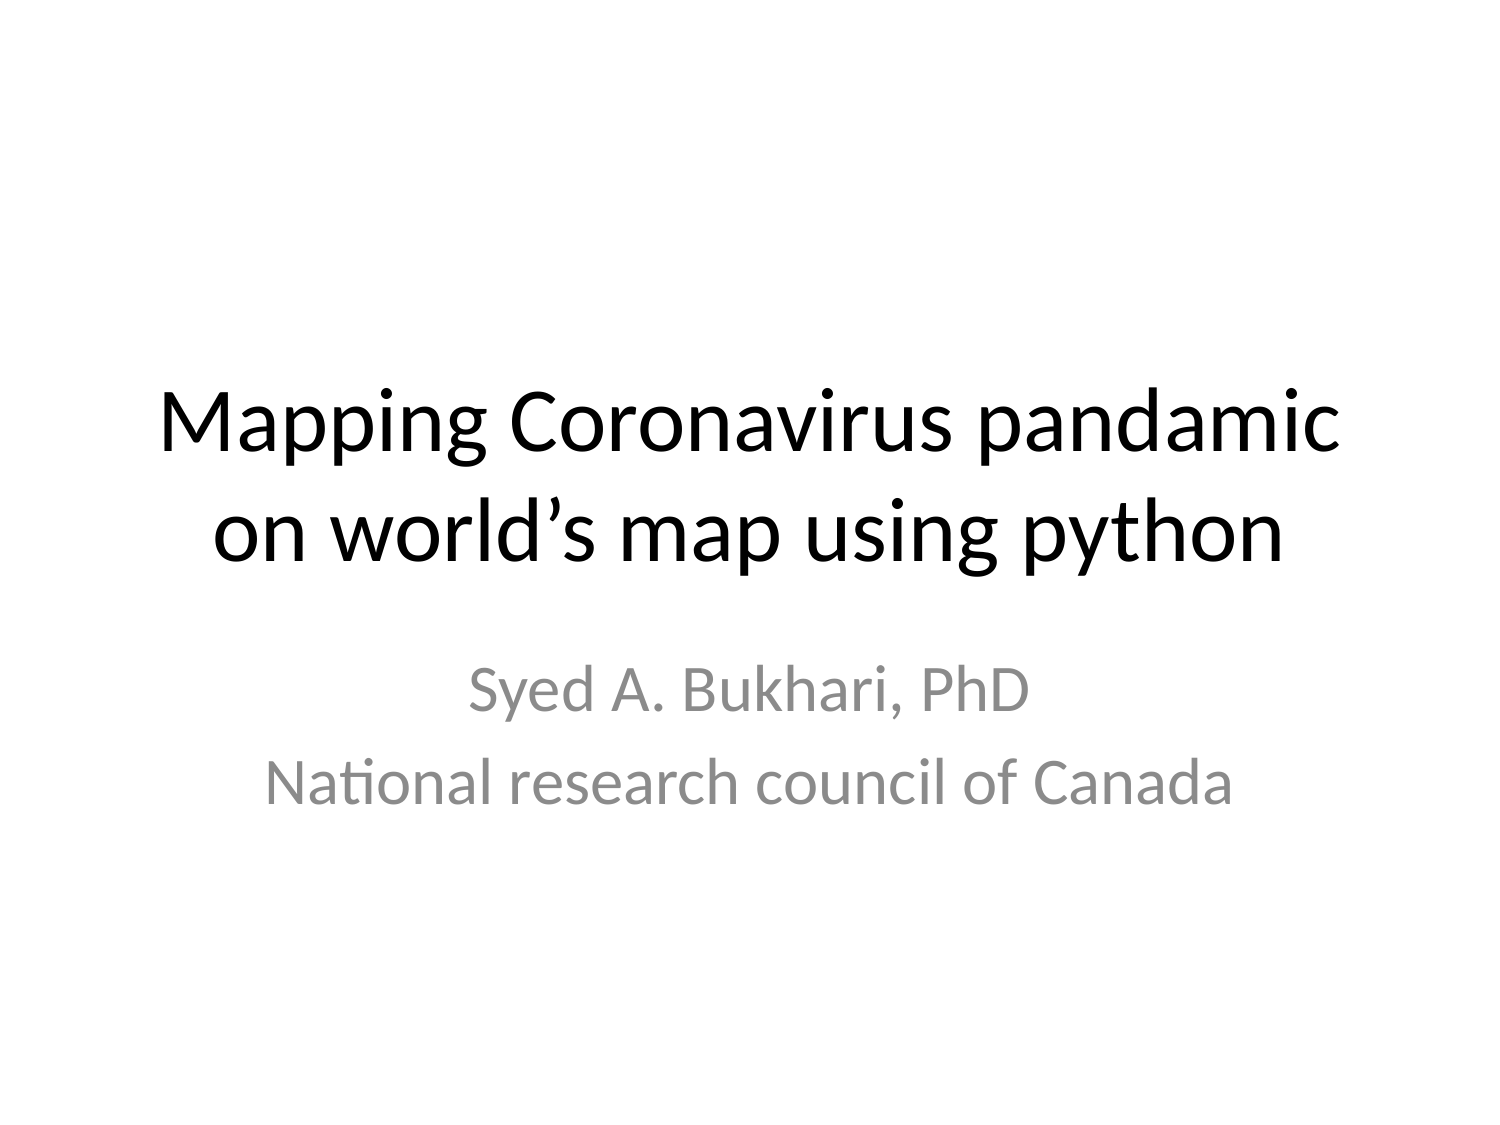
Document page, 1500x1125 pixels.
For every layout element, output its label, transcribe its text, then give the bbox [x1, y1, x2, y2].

title Mapping Coronavirus pandamic on world’s map using python [112, 349, 1388, 591]
subtitle Syed A. Bukhari, PhD National research council of Canada [225, 637, 1275, 925]
